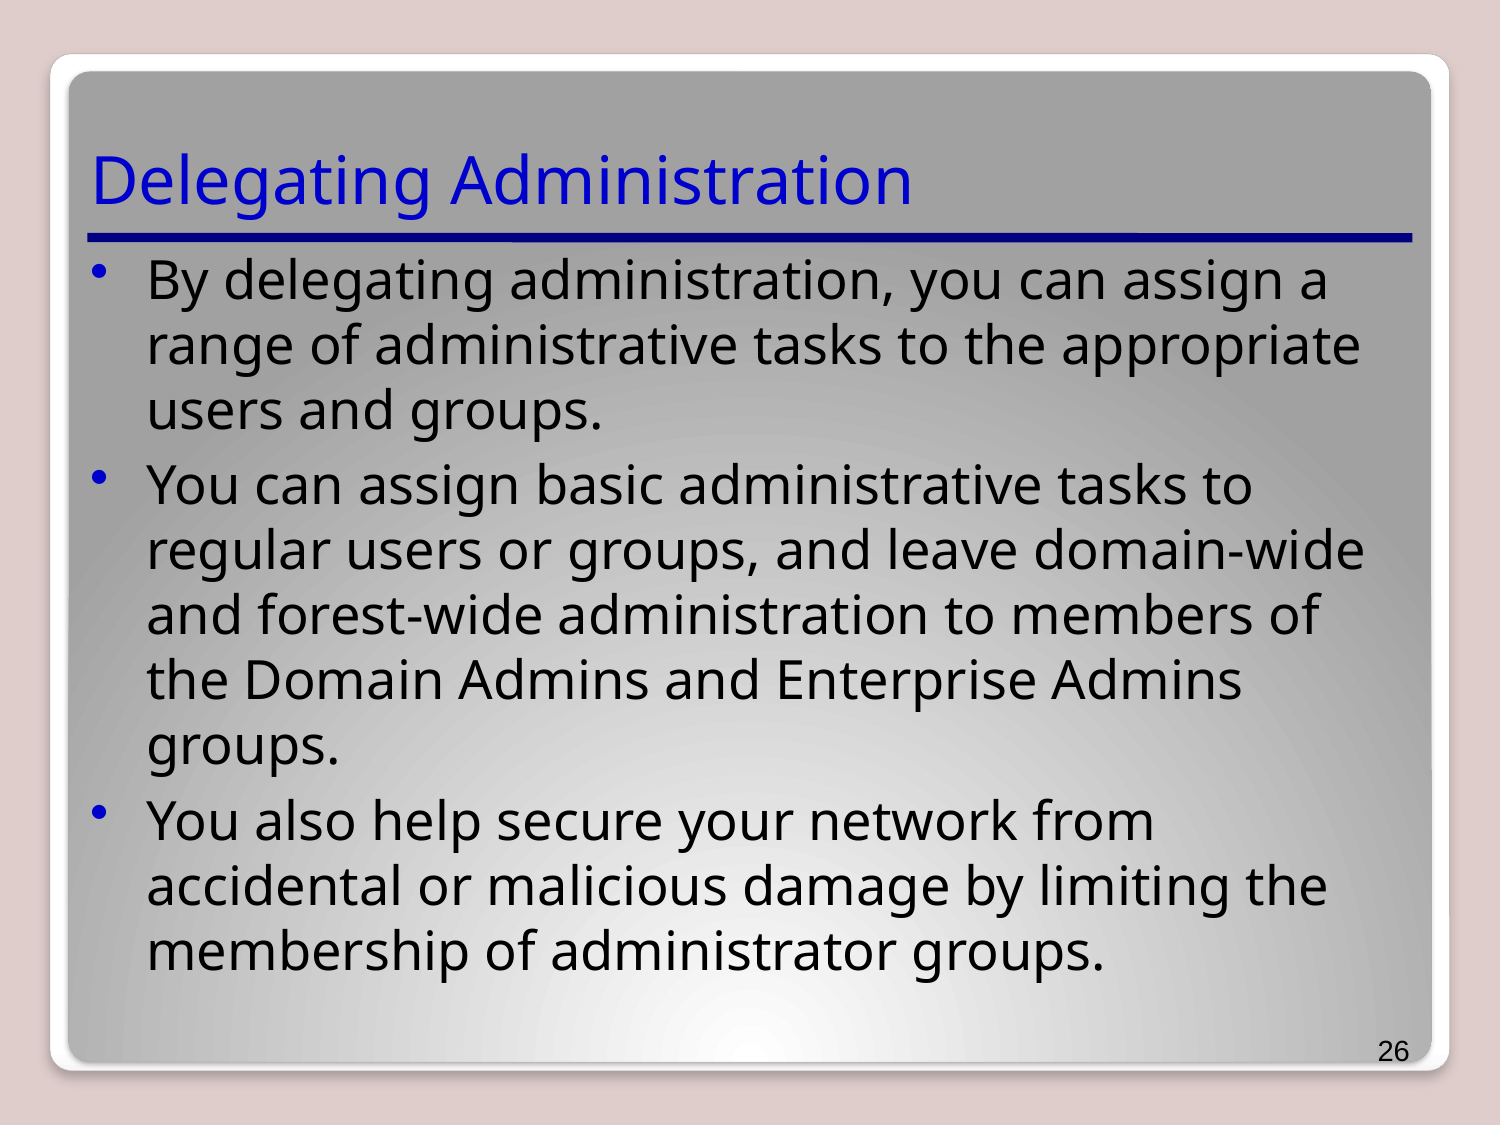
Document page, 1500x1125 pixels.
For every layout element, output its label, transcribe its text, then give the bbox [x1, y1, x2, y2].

list By delegating administration, you can assign a range of administrative tasks to the appropriate users and groups. You can assign basic administrative tasks to regular users or groups, and leave domain-wide and forest-wide administration to members of the Domain Admins and Enterprise Admins groups. You also help secure your network from accidental or malicious damage by limiting the membership of administrator groups. [74, 237, 1426, 1063]
slide_number 26 [1074, 1024, 1426, 1103]
title Delegating Administration [74, 74, 1426, 226]
